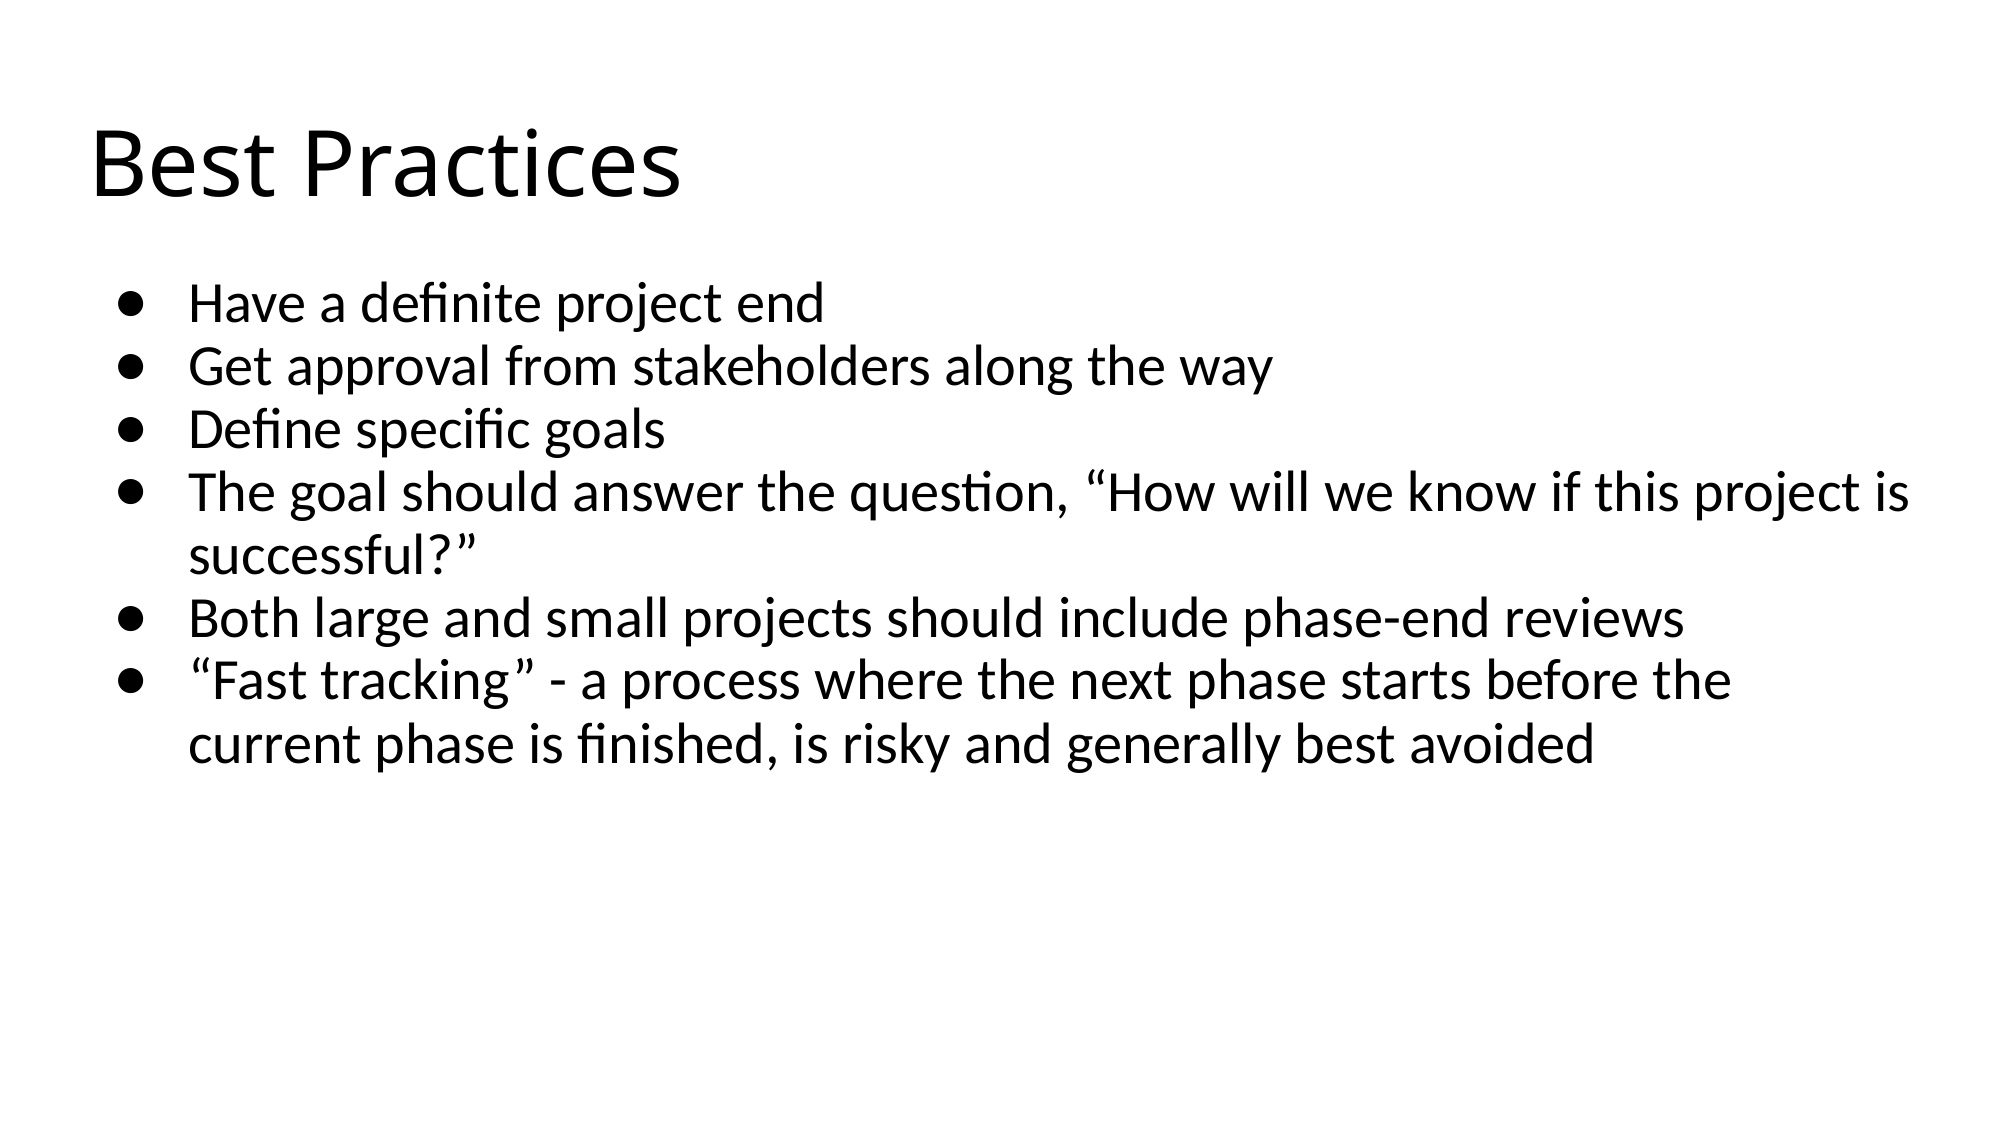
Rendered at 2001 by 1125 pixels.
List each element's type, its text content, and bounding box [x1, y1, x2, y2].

title Best Practices [68, 97, 1932, 223]
list Have a definite project end Get approval from stakeholders along the way Define specific goals The goal should answer the question, “How will we know if this project is successful?” Both large and small projects should include phase-end reviews “Fast tracking” - a process where the next phase starts before the current phase is finished, is risky and generally best avoided [68, 252, 1932, 1000]
